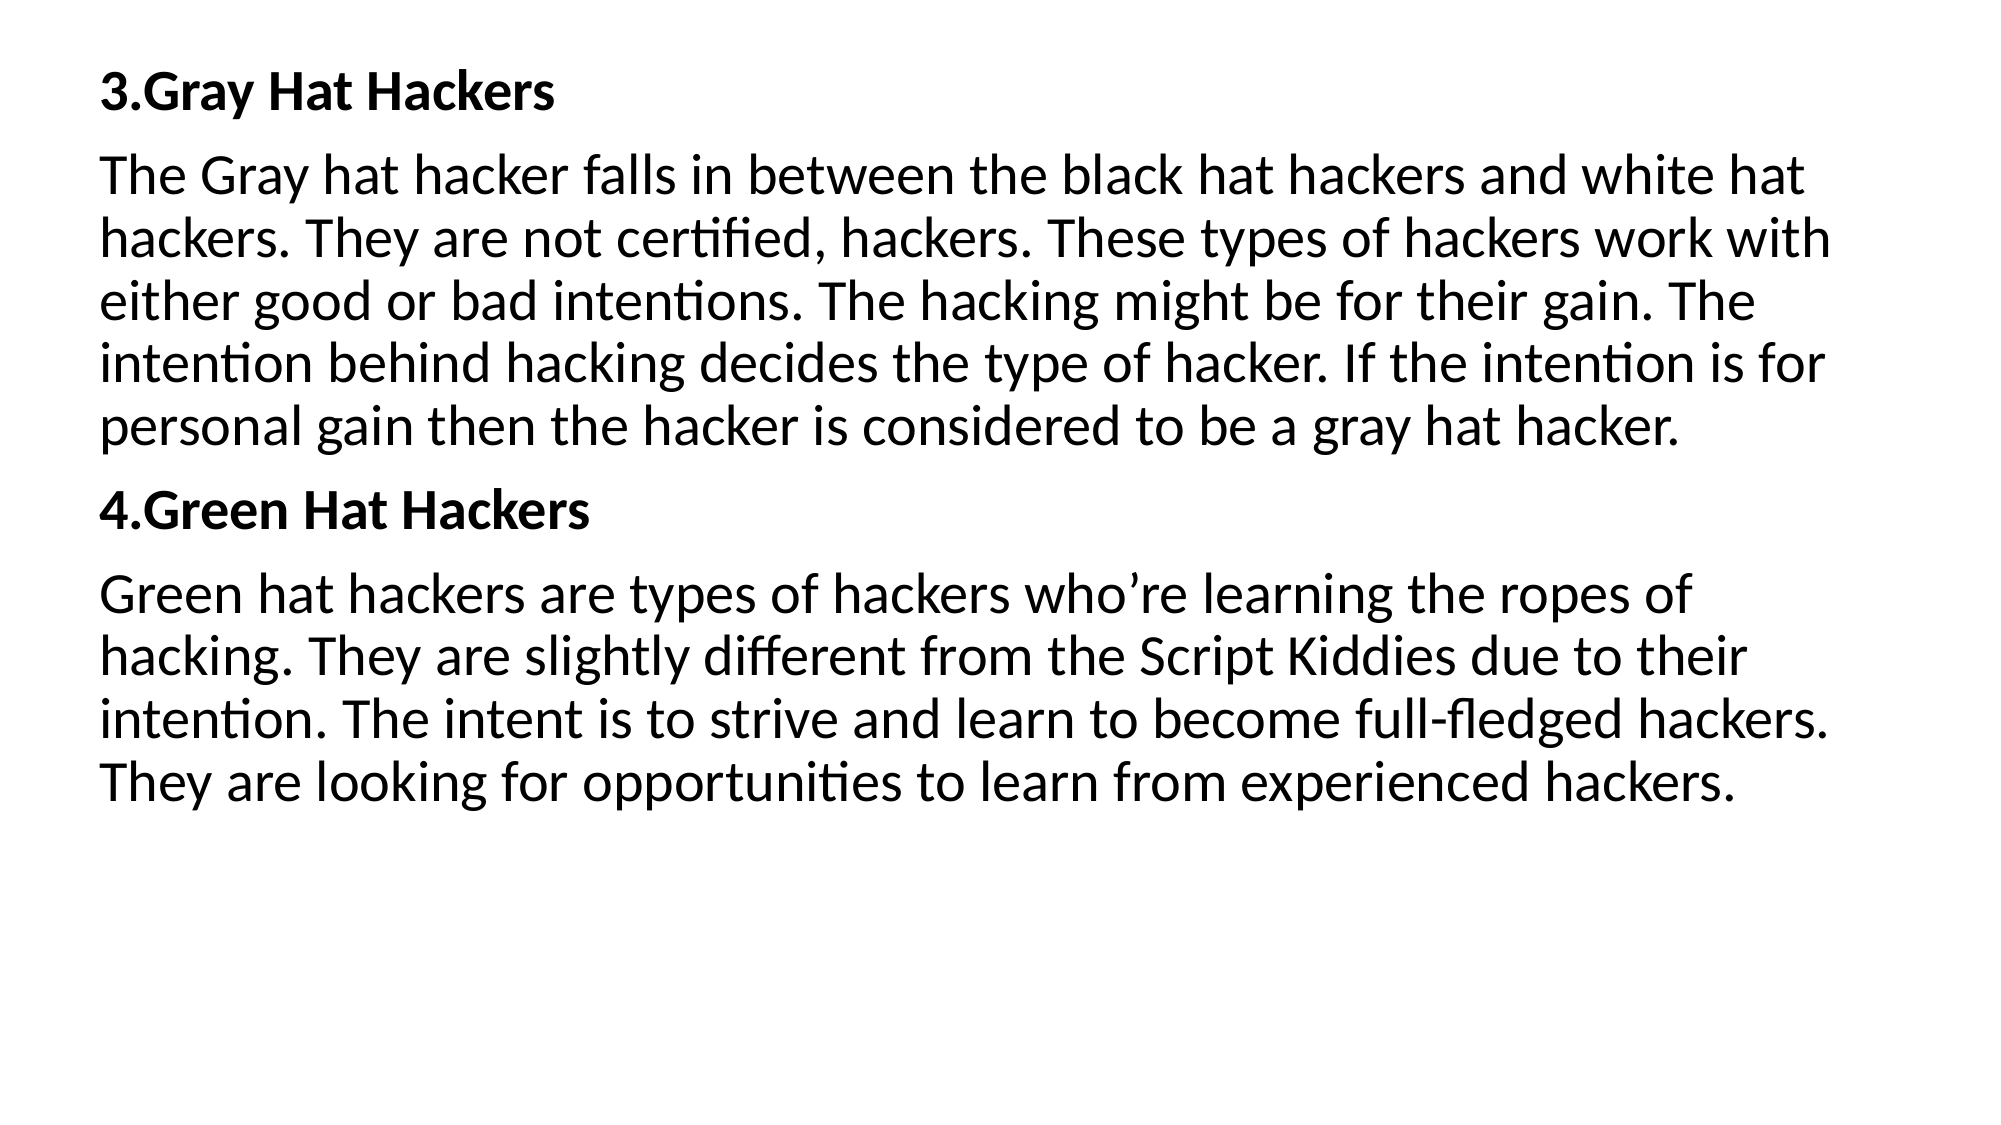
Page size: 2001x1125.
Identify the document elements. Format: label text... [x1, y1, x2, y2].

list 3.Gray Hat Hackers The Gray hat hacker falls in between the black hat hackers and white hat hackers. They are not certified, hackers. These types of hackers work with either good or bad intentions. The hacking might be for their gain. The intention behind hacking decides the type of hacker. If the intention is for personal gain then the hacker is considered to be a gray hat hacker. 4.Green Hat Hackers Green hat hackers are types of hackers who’re learning the ropes of hacking. They are slightly different from the Script Kiddies due to their intention. The intent is to strive and learn to become full-fledged hackers. They are looking for opportunities to learn from experienced hackers. [84, 52, 1863, 1014]
